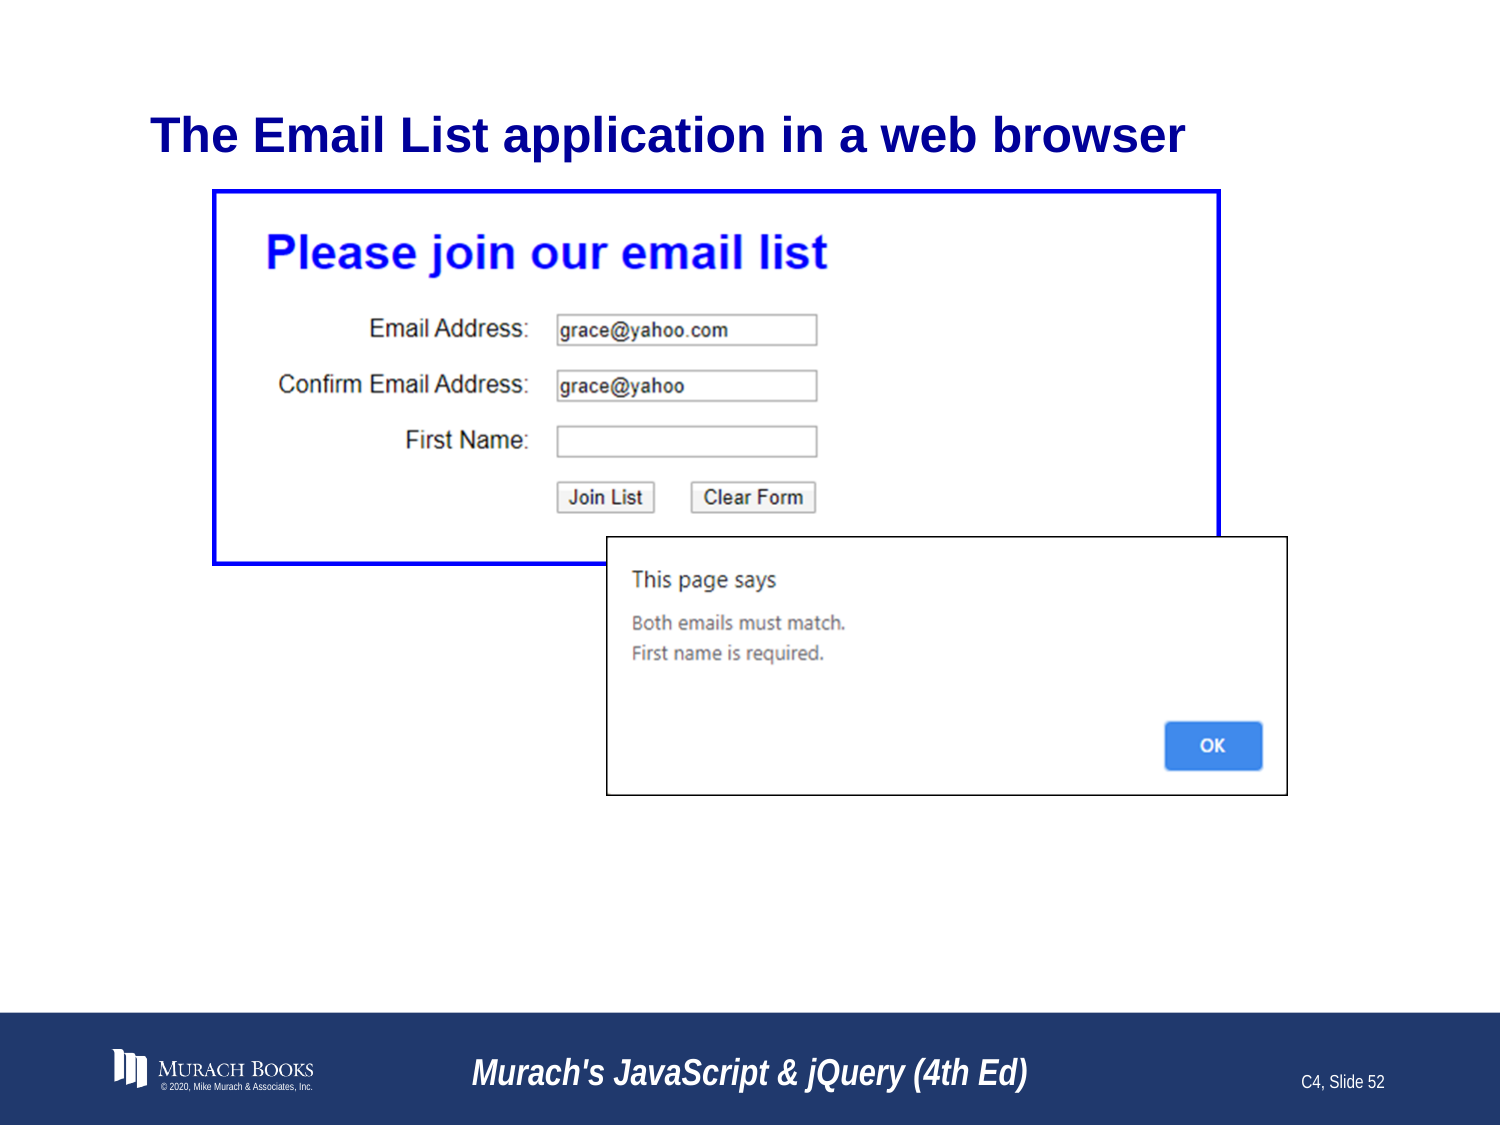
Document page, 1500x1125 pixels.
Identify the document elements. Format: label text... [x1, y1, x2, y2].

title The Email List application in a web browser [150, 38, 1350, 227]
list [606, 536, 1288, 796]
slide_number Murach's JavaScript & jQuery (4th Ed) [463, 1025, 1050, 1100]
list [212, 189, 1221, 567]
slide_number C4, Slide ‹#› [1087, 1025, 1400, 1100]
footer © 2020, Mike Murach & Associates, Inc. [12, 1025, 463, 1100]
